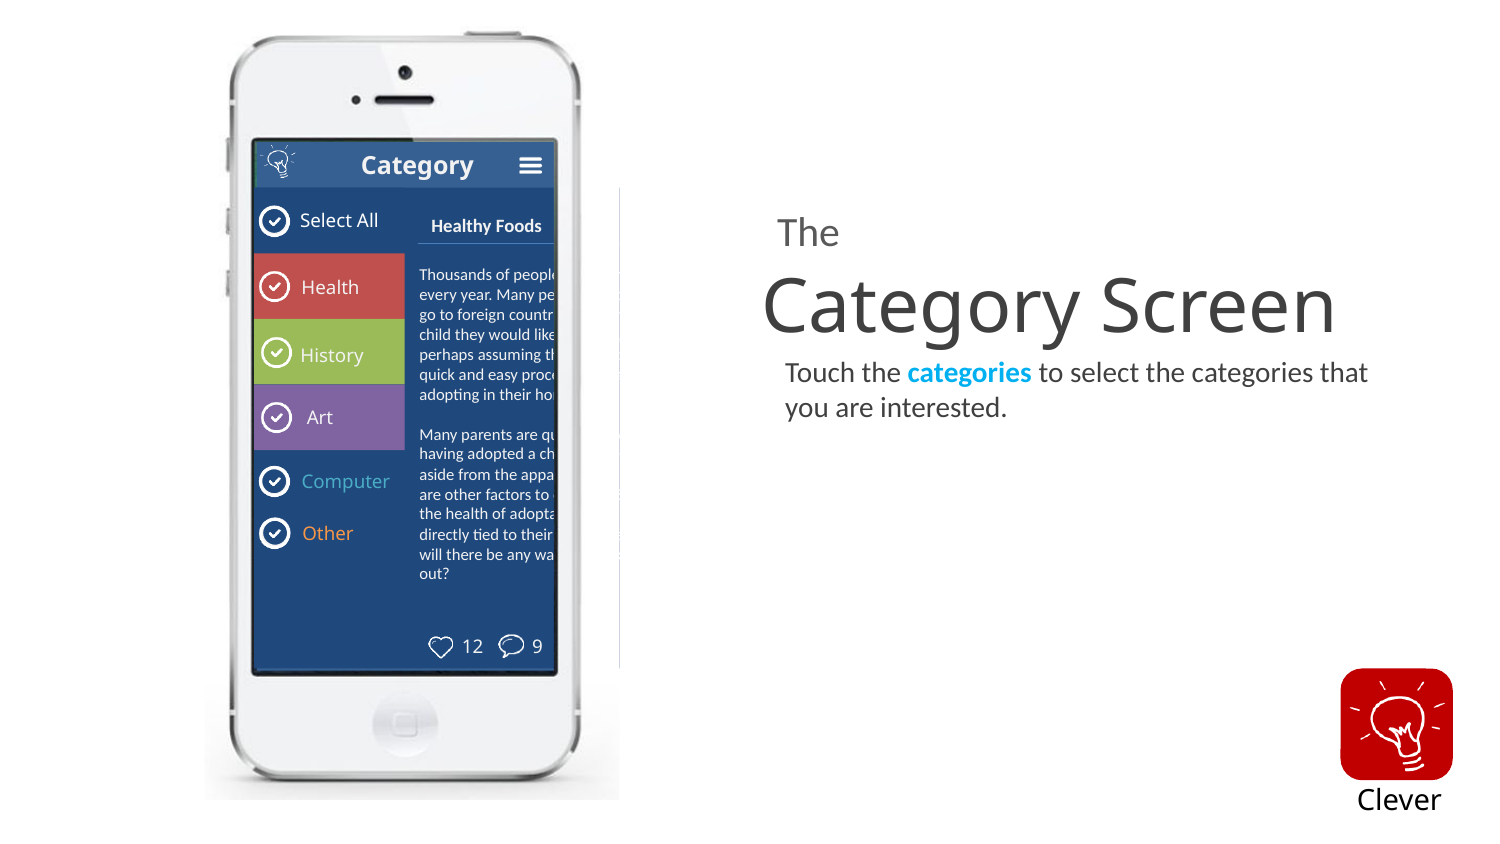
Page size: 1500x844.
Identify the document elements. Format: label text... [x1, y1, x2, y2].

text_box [17, 23, 1008, 806]
text_box Touch the categories to select the categories that you are interested. [1013, 345, 1415, 431]
text_box Category Screen [1013, 249, 1353, 345]
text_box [1340, 668, 1459, 825]
